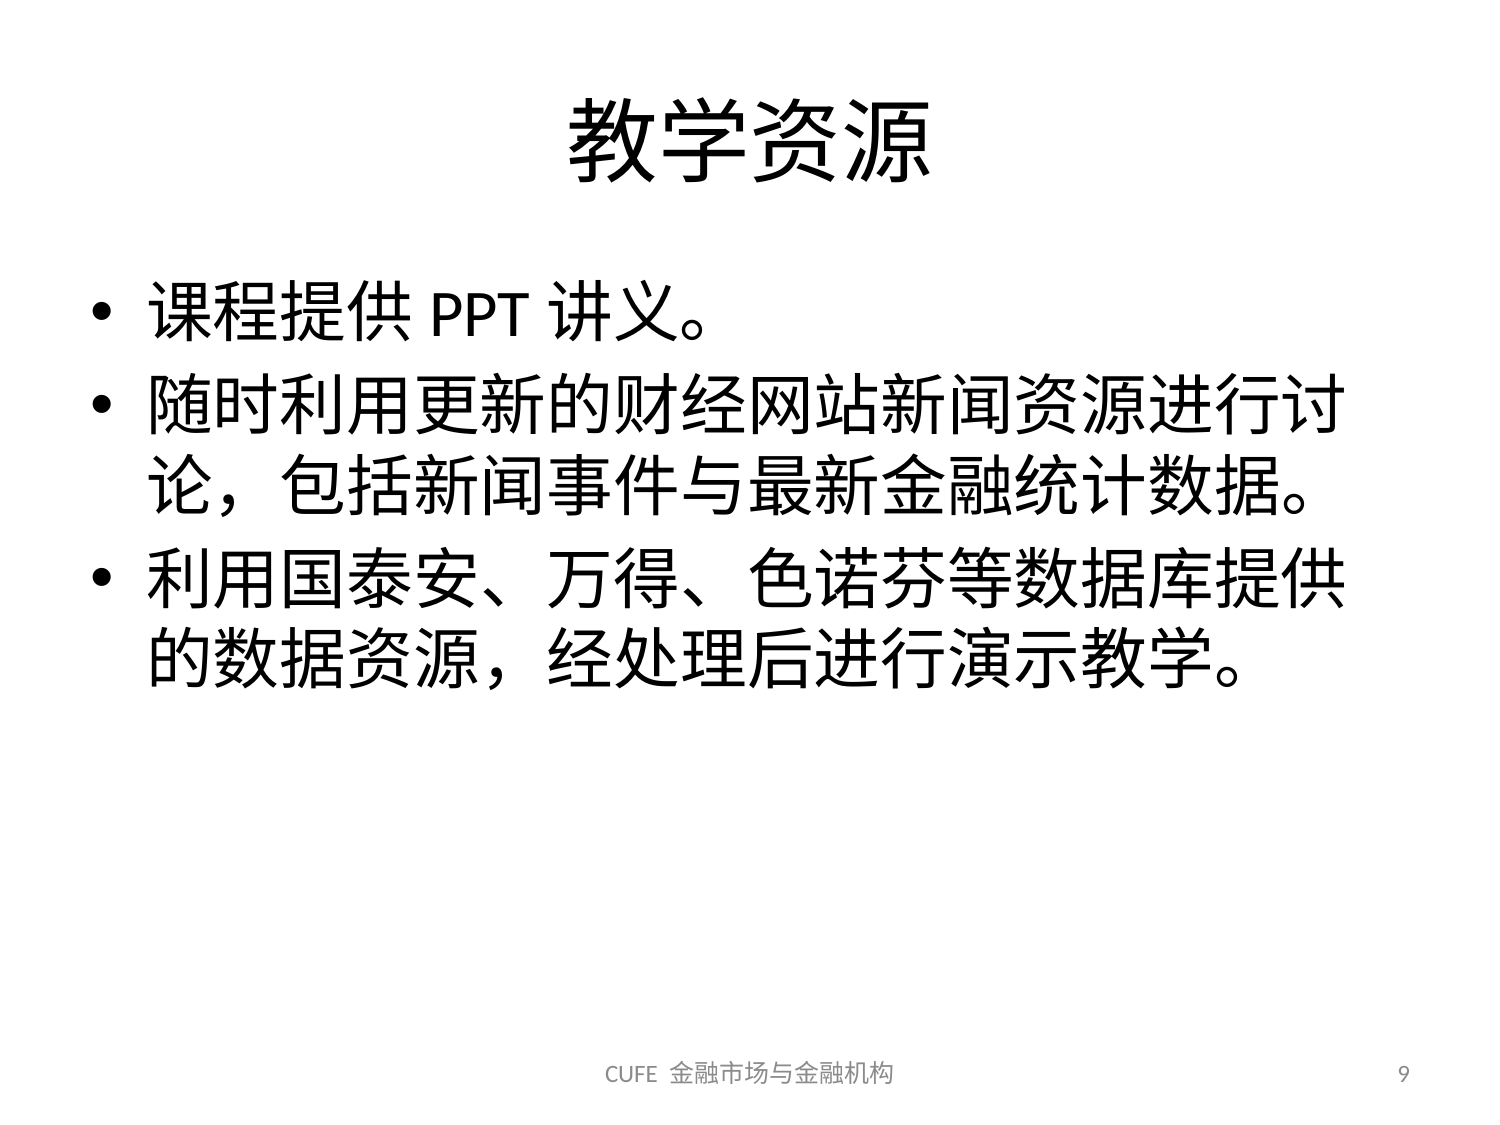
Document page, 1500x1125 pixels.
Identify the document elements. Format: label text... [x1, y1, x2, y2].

list 课程提供PPT讲义。 随时利用更新的财经网站新闻资源进行讨论，包括新闻事件与最新金融统计数据。 利用国泰安、万得、色诺芬等数据库提供的数据资源，经处理后进行演示教学。 [75, 262, 1425, 1005]
title 教学资源 [75, 45, 1425, 233]
footer CUFE 金融市场与金融机构 [512, 1042, 988, 1103]
slide_number 9 [1074, 1042, 1425, 1103]
